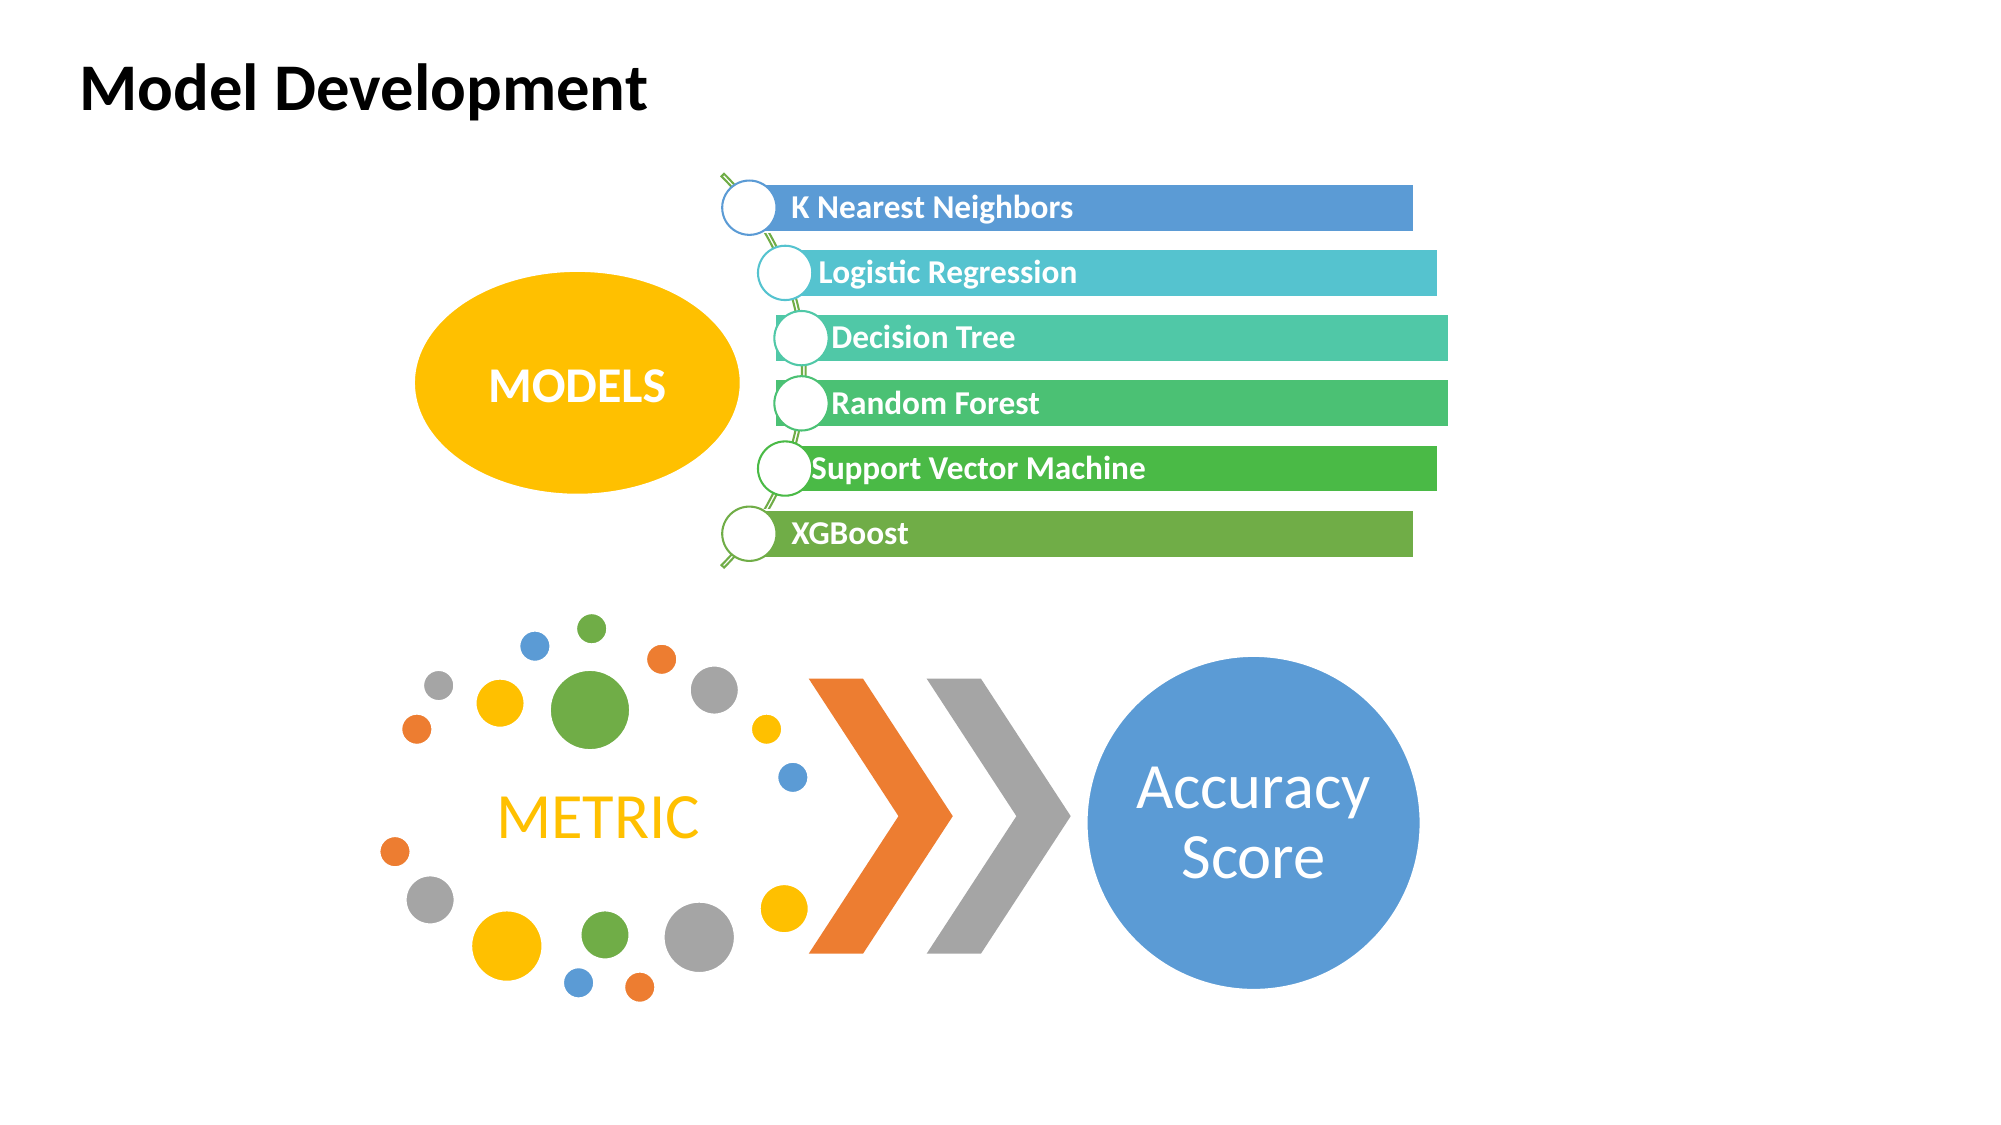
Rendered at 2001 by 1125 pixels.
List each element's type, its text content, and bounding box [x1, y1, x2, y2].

text_box Model Development [64, 45, 811, 133]
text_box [374, 601, 1441, 1015]
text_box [729, 164, 1441, 578]
text_box MODELS [411, 268, 729, 497]
